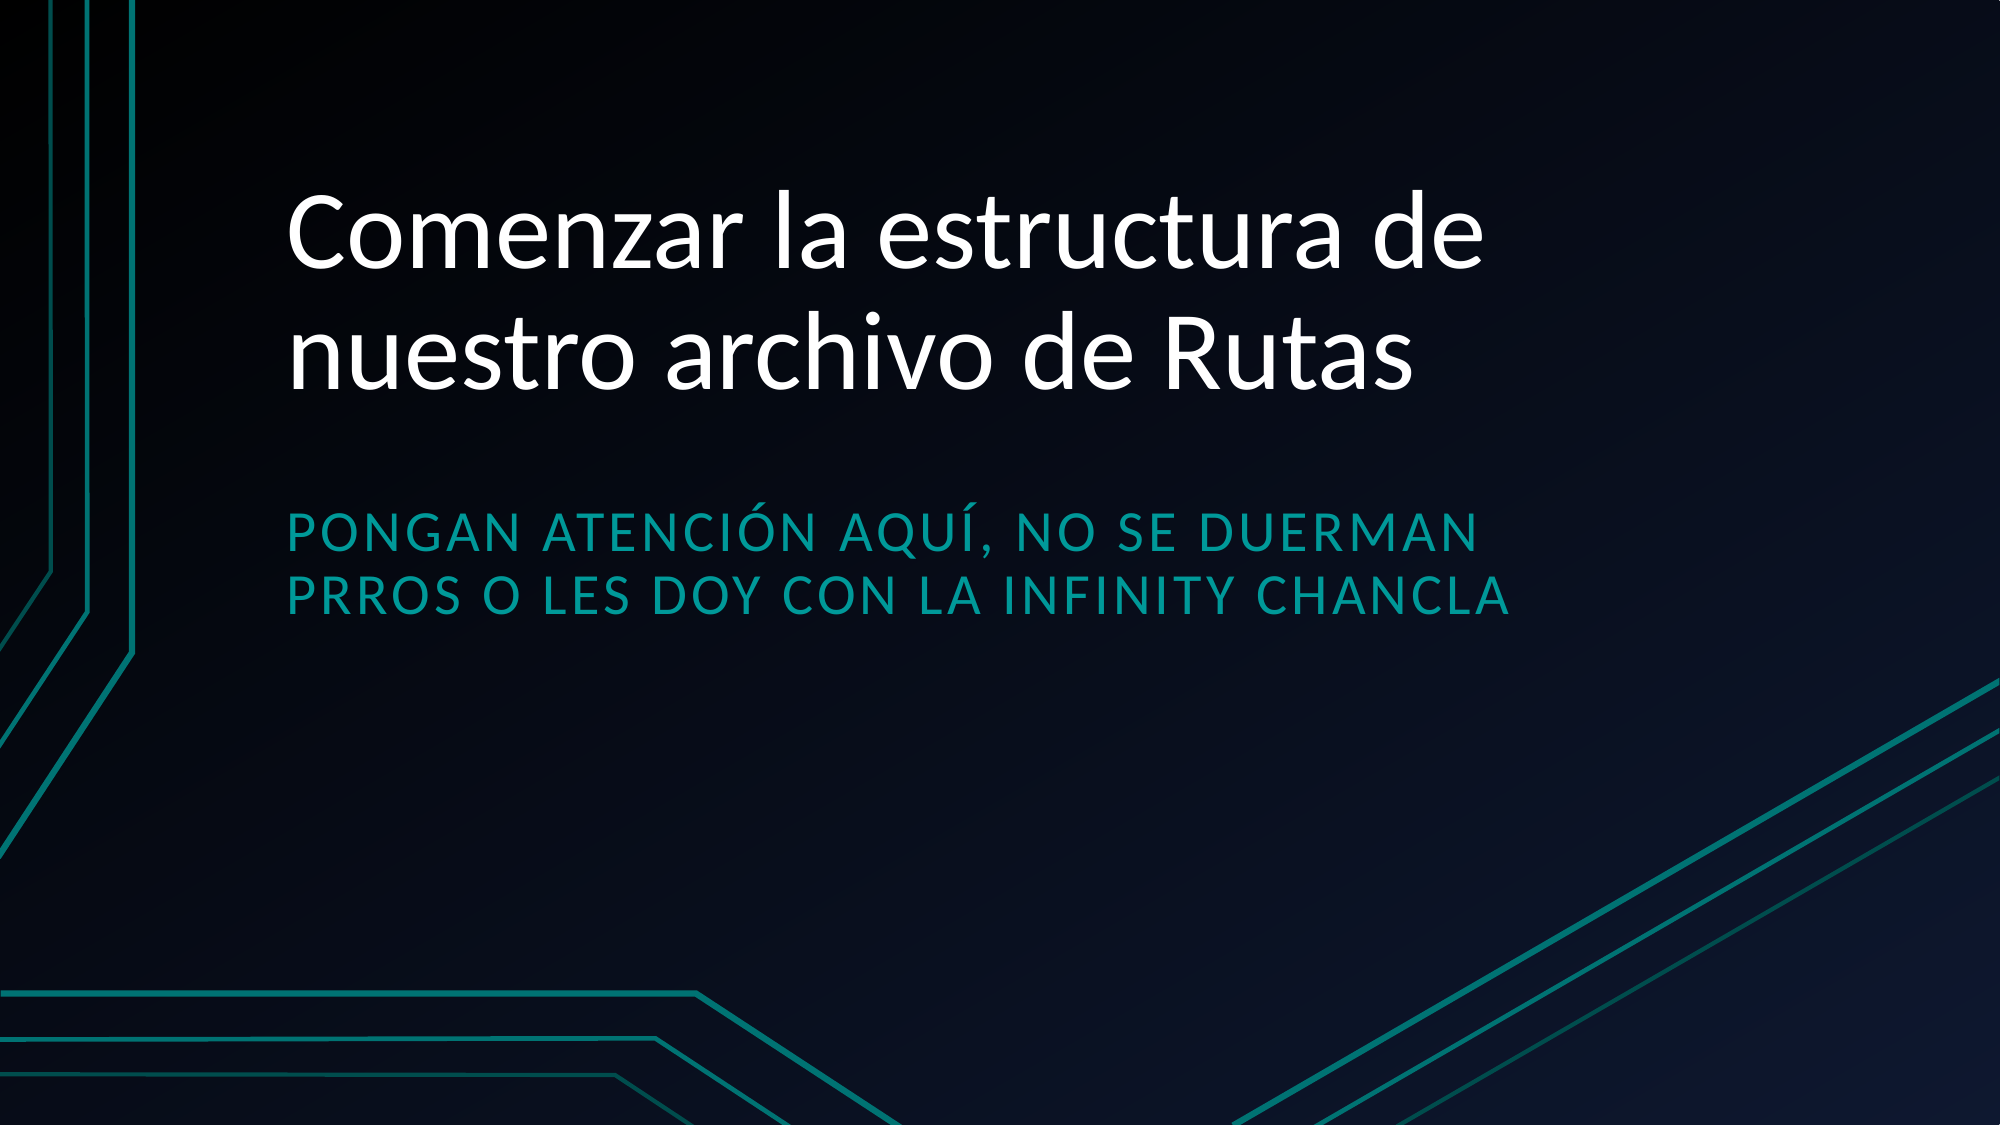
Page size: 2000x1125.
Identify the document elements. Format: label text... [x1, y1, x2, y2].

title Comenzar la estructura de nuestro archivo de Rutas [266, 95, 1700, 424]
subtitle Pongan atención aquí, no se duerman prros o les doy con la infinity chancla [266, 491, 1700, 780]
